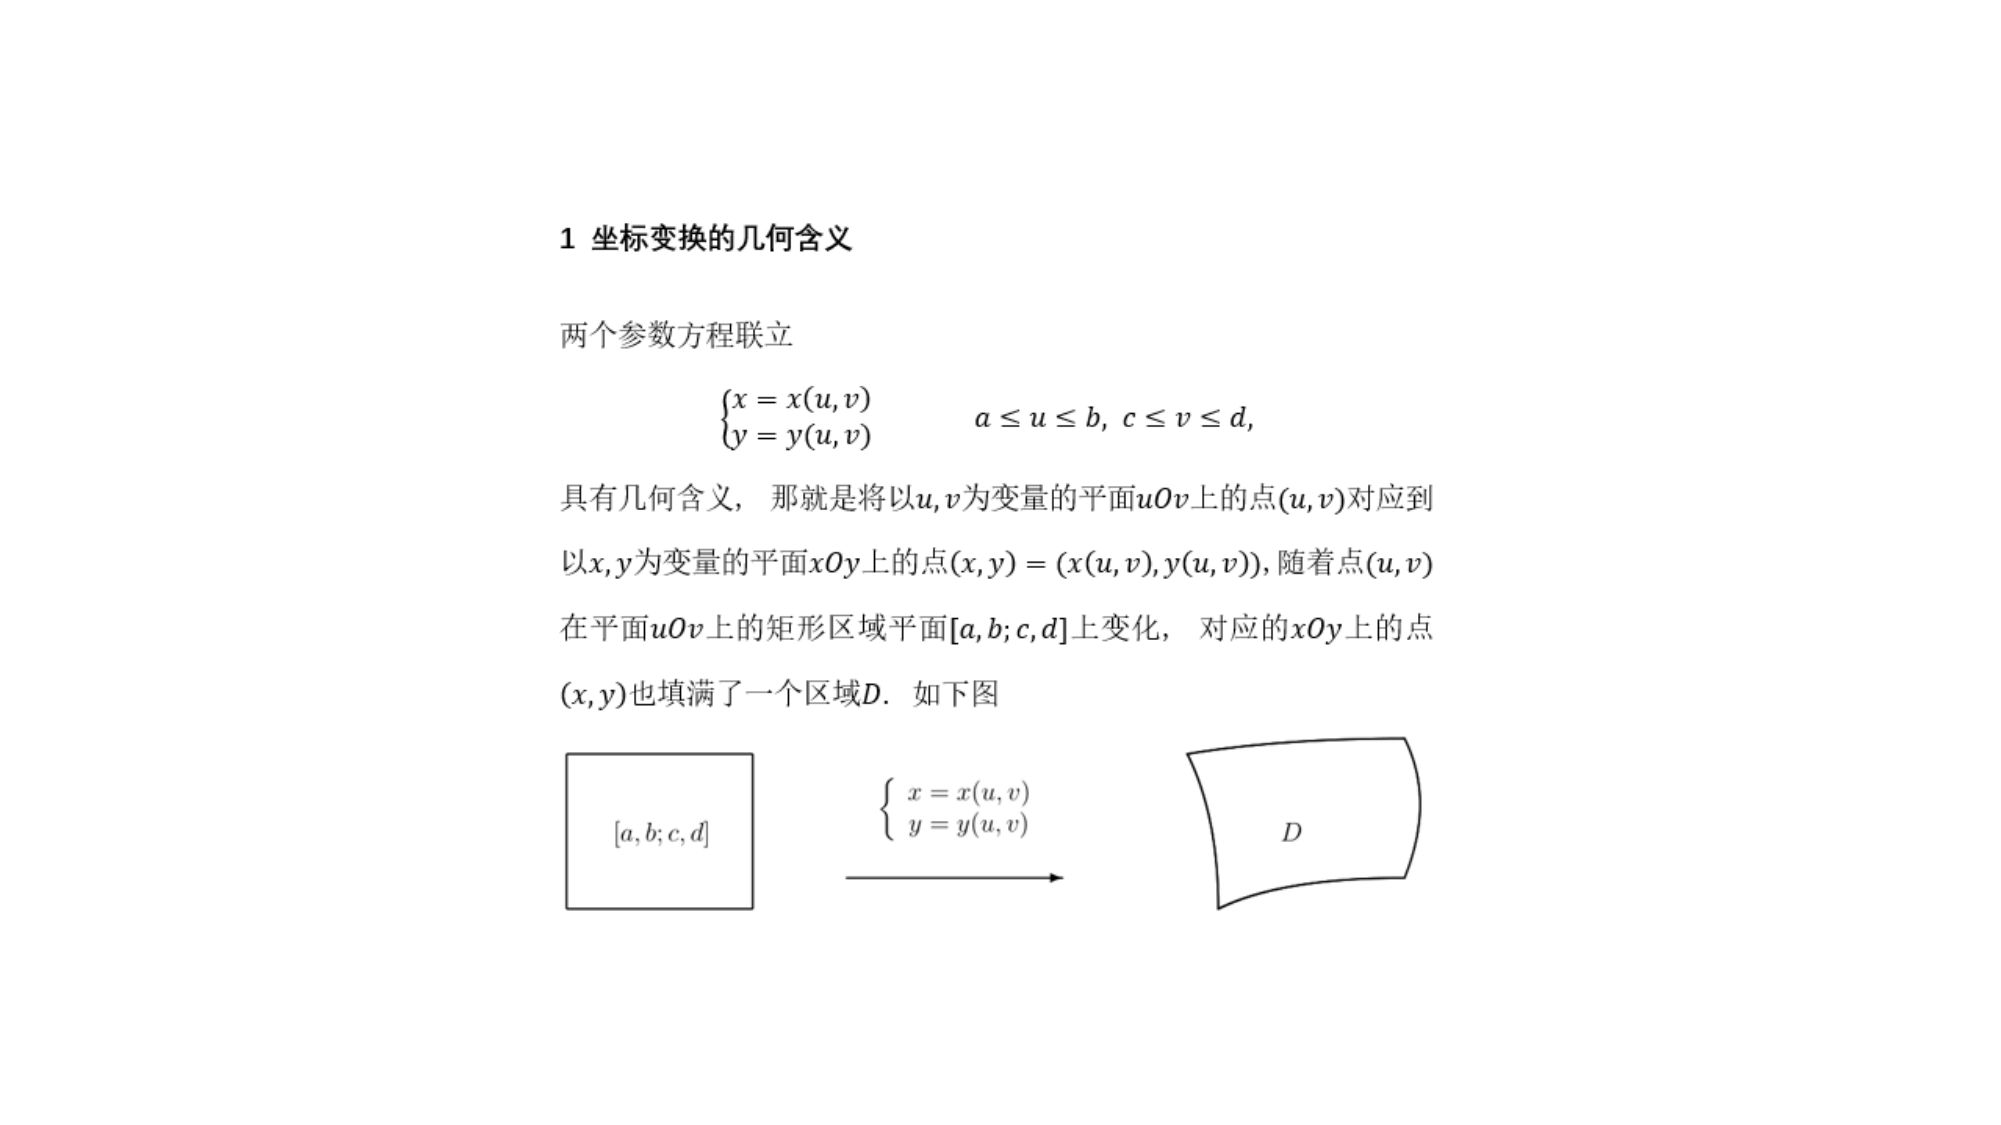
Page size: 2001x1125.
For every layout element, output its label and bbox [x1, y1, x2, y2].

picture [536, 175, 1464, 950]
